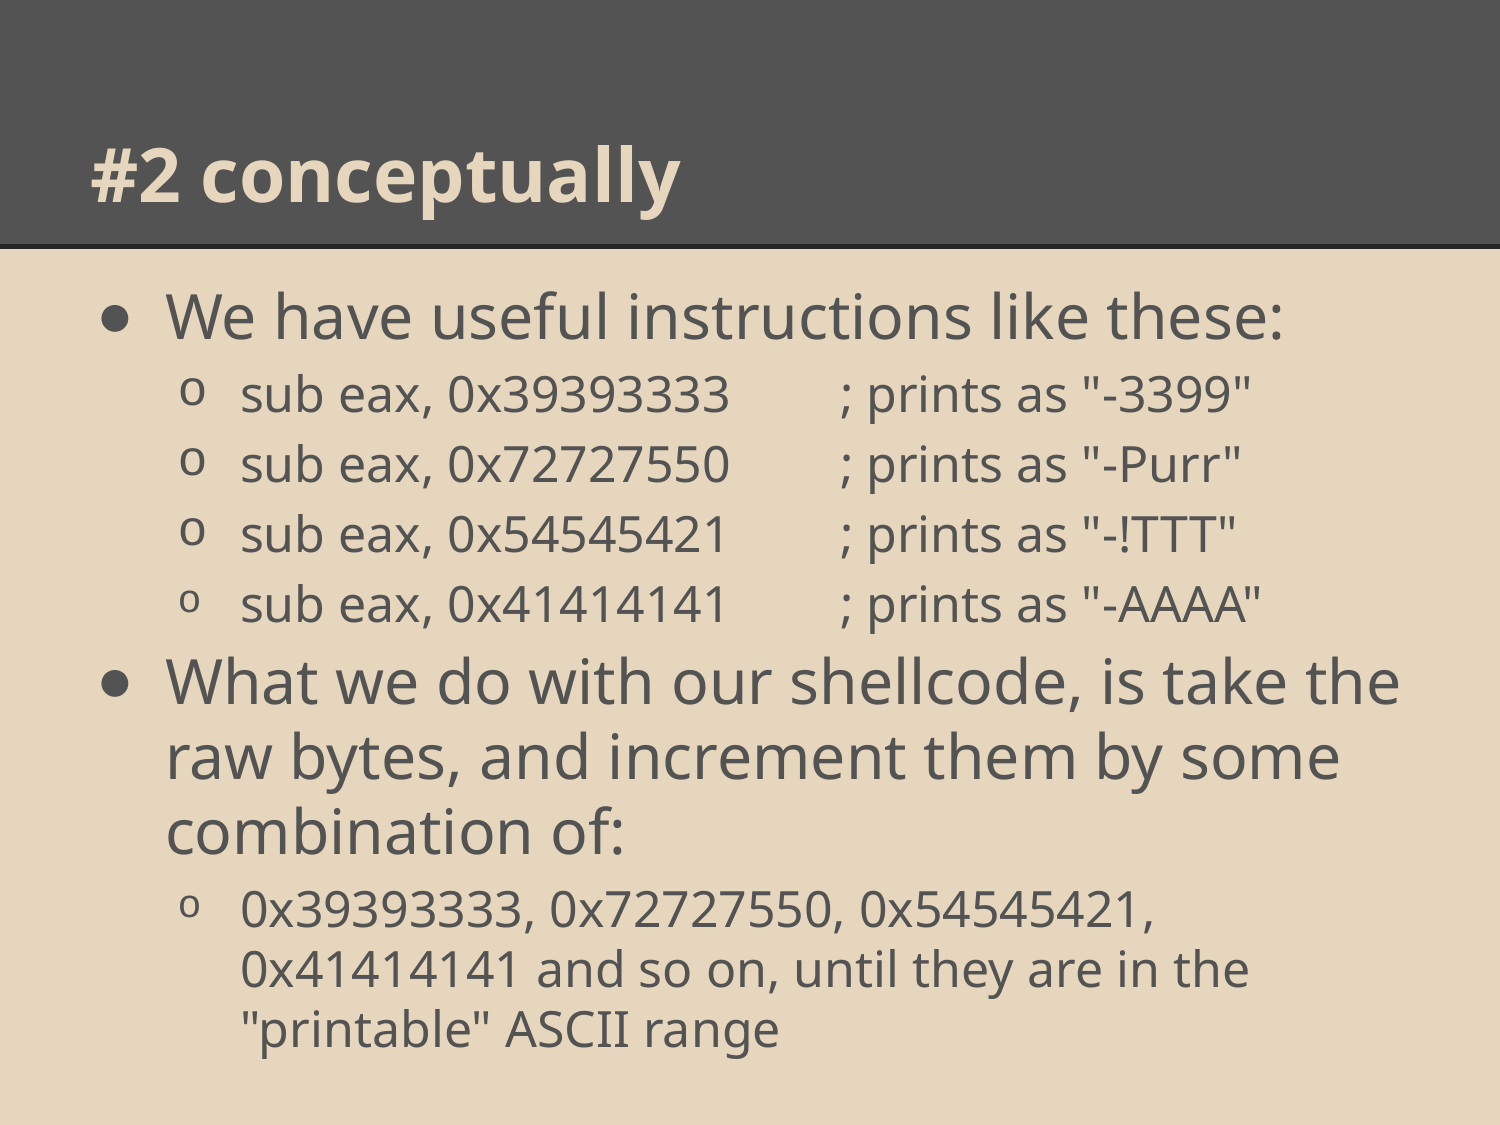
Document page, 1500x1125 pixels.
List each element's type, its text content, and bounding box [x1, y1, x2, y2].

title #2 conceptually [75, 45, 1425, 233]
list We have useful instructions like these: sub eax, 0x39393333 ; prints as "-3399" sub eax, 0x72727550 ; prints as "-Purr" sub eax, 0x54545421 ; prints as "-!TTT" sub eax, 0x41414141 ; prints as "-AAAA" What we do with our shellcode, is take the raw bytes, and increment them by some combination of: 0x39393333, 0x72727550, 0x54545421, 0x41414141 and so on, until they are in the "printable" ASCII range [75, 262, 1425, 1078]
